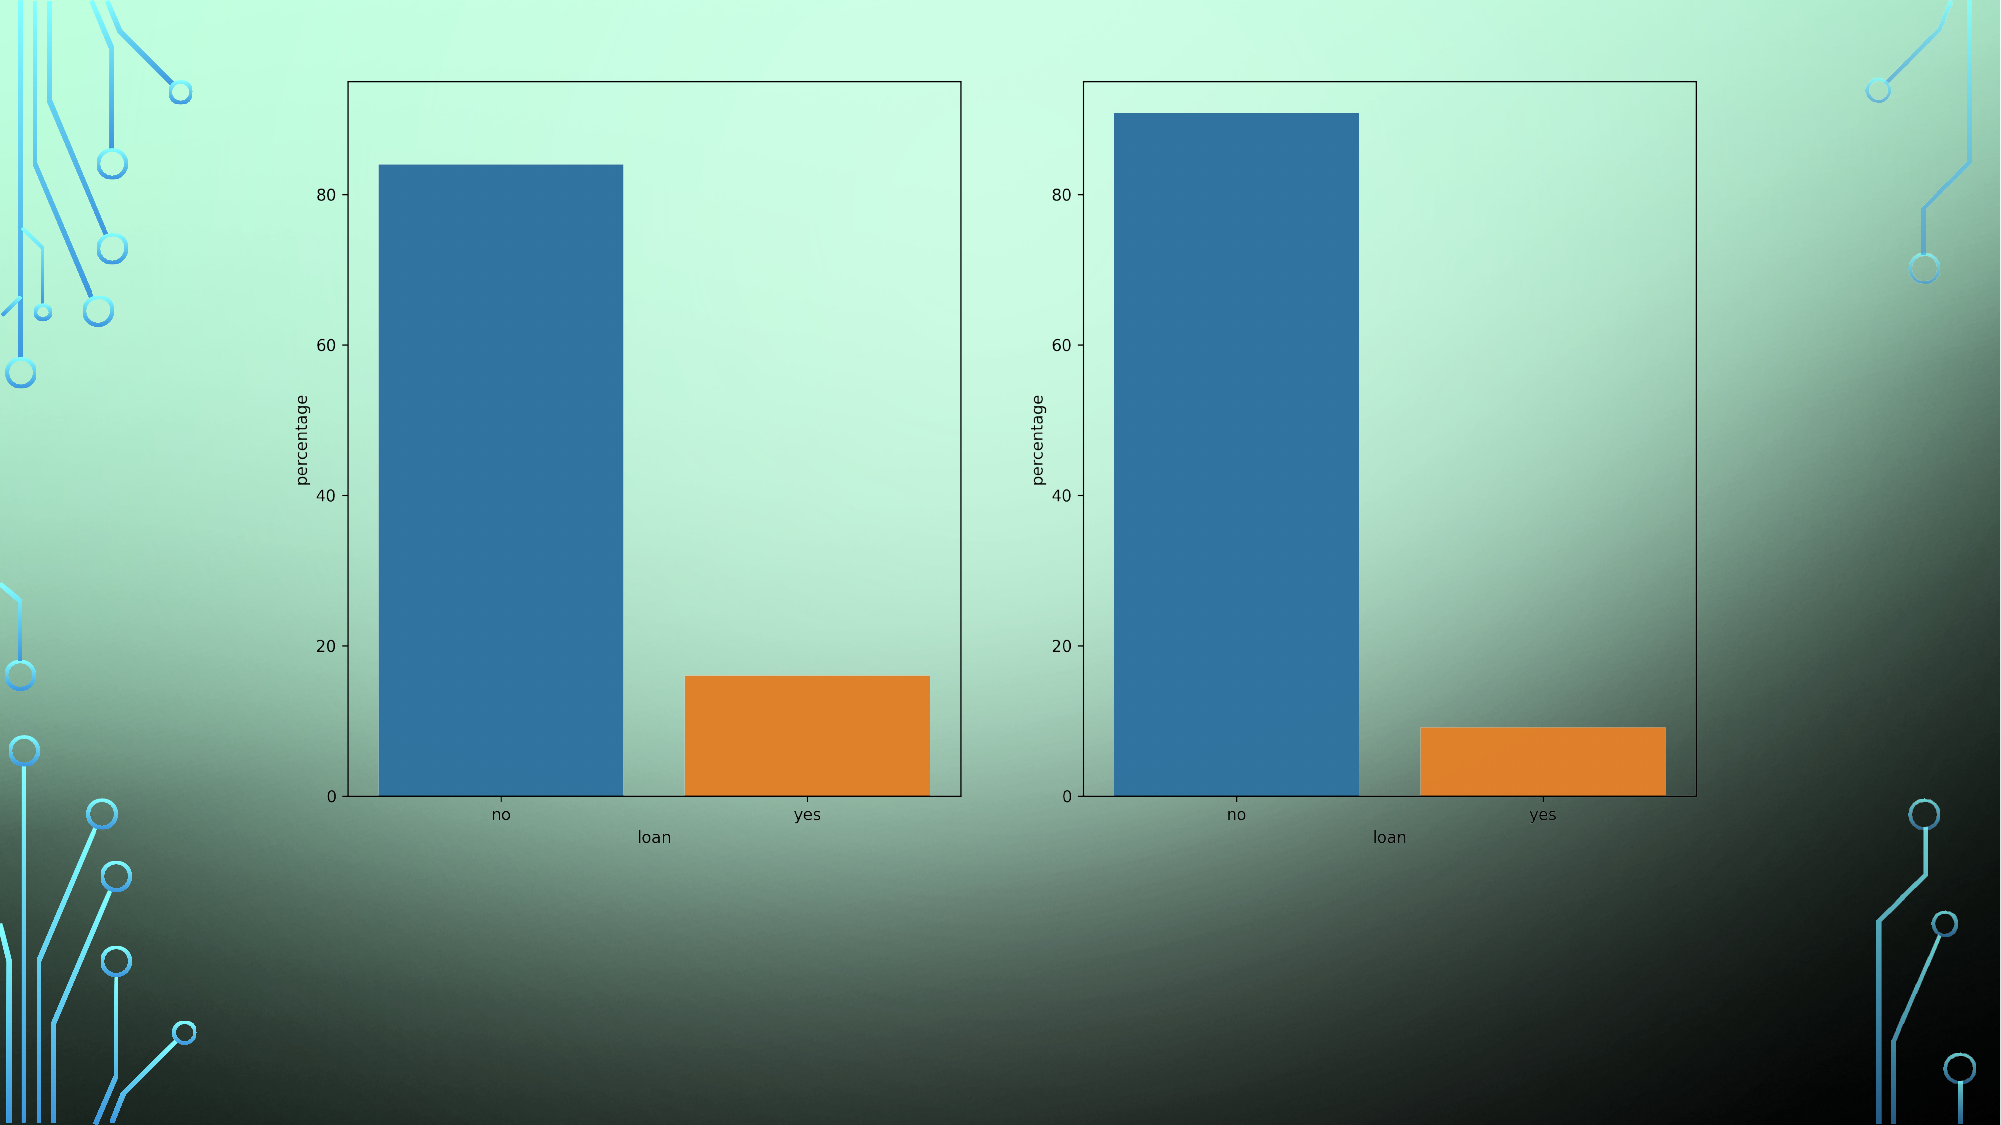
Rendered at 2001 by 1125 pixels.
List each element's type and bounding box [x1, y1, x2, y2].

picture [130, 0, 1870, 898]
